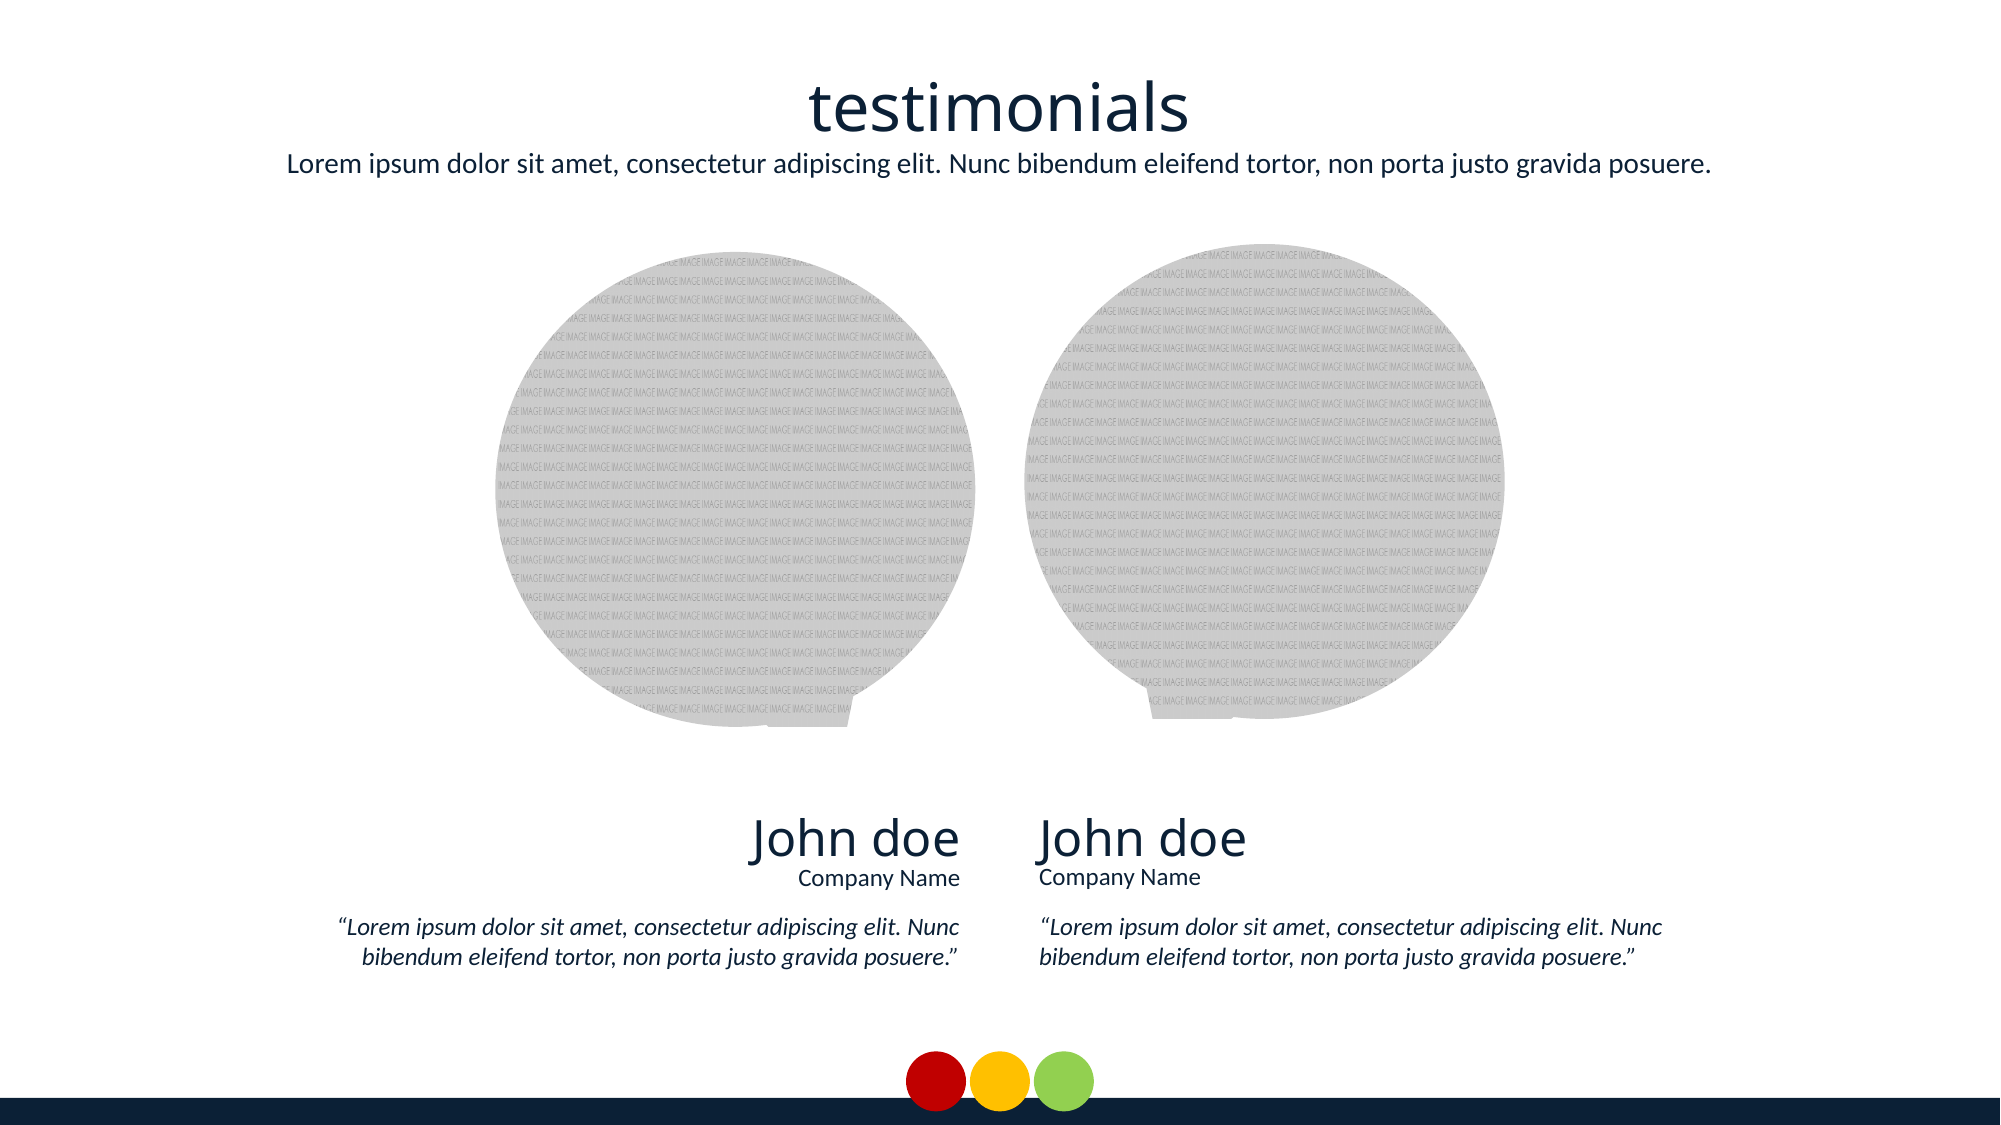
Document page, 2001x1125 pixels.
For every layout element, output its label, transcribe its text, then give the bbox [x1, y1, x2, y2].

text_box “Lorem ipsum dolor sit amet, consectetur adipiscing elit. Nunc bibendum eleifend tortor, non porta justo gravida posuere.” [1024, 902, 1758, 978]
text_box Company Name [1024, 853, 1758, 899]
text_box [1023, 242, 1506, 781]
text_box testimonials [0, 57, 2000, 153]
text_box Company Name [242, 853, 976, 899]
text_box John doe [242, 799, 976, 853]
text_box John doe [1024, 798, 1758, 853]
text_box “Lorem ipsum dolor sit amet, consectetur adipiscing elit. Nunc bibendum eleifend tortor, non porta justo gravida posuere.” [242, 902, 976, 978]
text_box [494, 250, 977, 789]
text_box Lorem ipsum dolor sit amet, consectetur adipiscing elit. Nunc bibendum eleifend tortor, non porta justo gravida posuere. [0, 153, 2000, 187]
